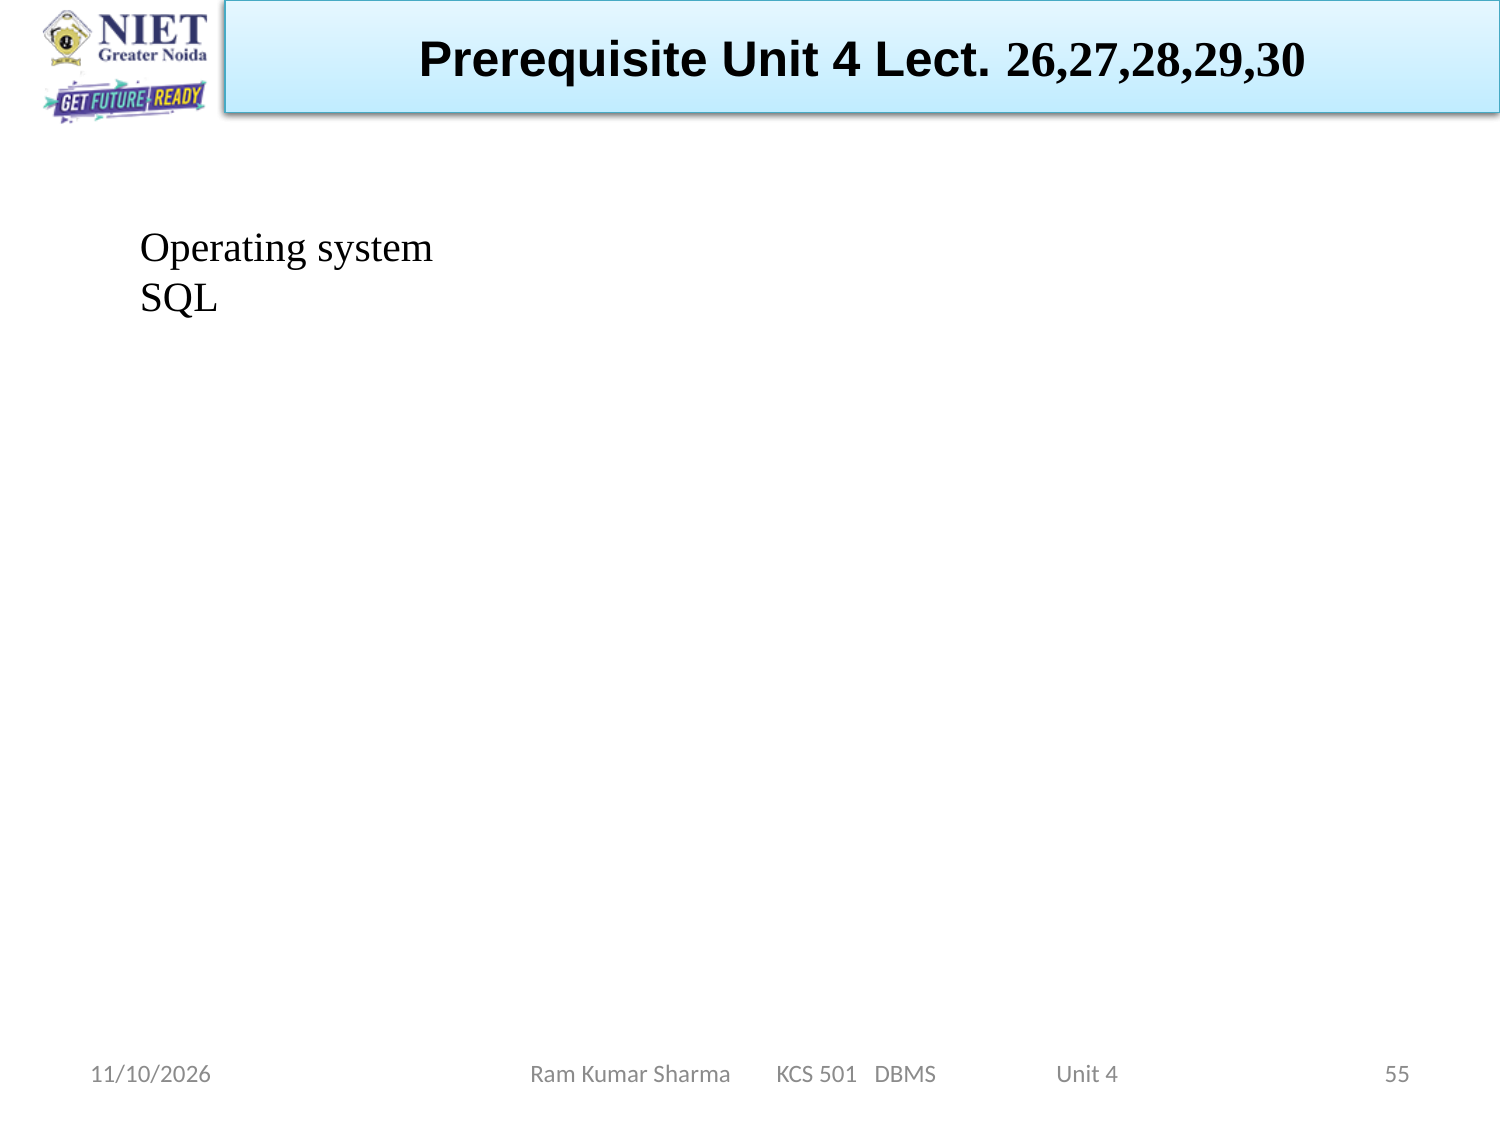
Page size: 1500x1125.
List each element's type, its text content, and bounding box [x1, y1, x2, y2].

slide_number 55 [1074, 1042, 1425, 1103]
text_box Prerequisite Unit 4 Lect. 26,27,28,29,30 [224, 0, 1500, 113]
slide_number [75, 1042, 412, 1103]
text_box Operating system SQL [125, 212, 1363, 473]
picture [5, 0, 244, 134]
footer Ram Kumar Sharma KCS 501 DBMS Unit 4 [412, 1042, 1074, 1103]
